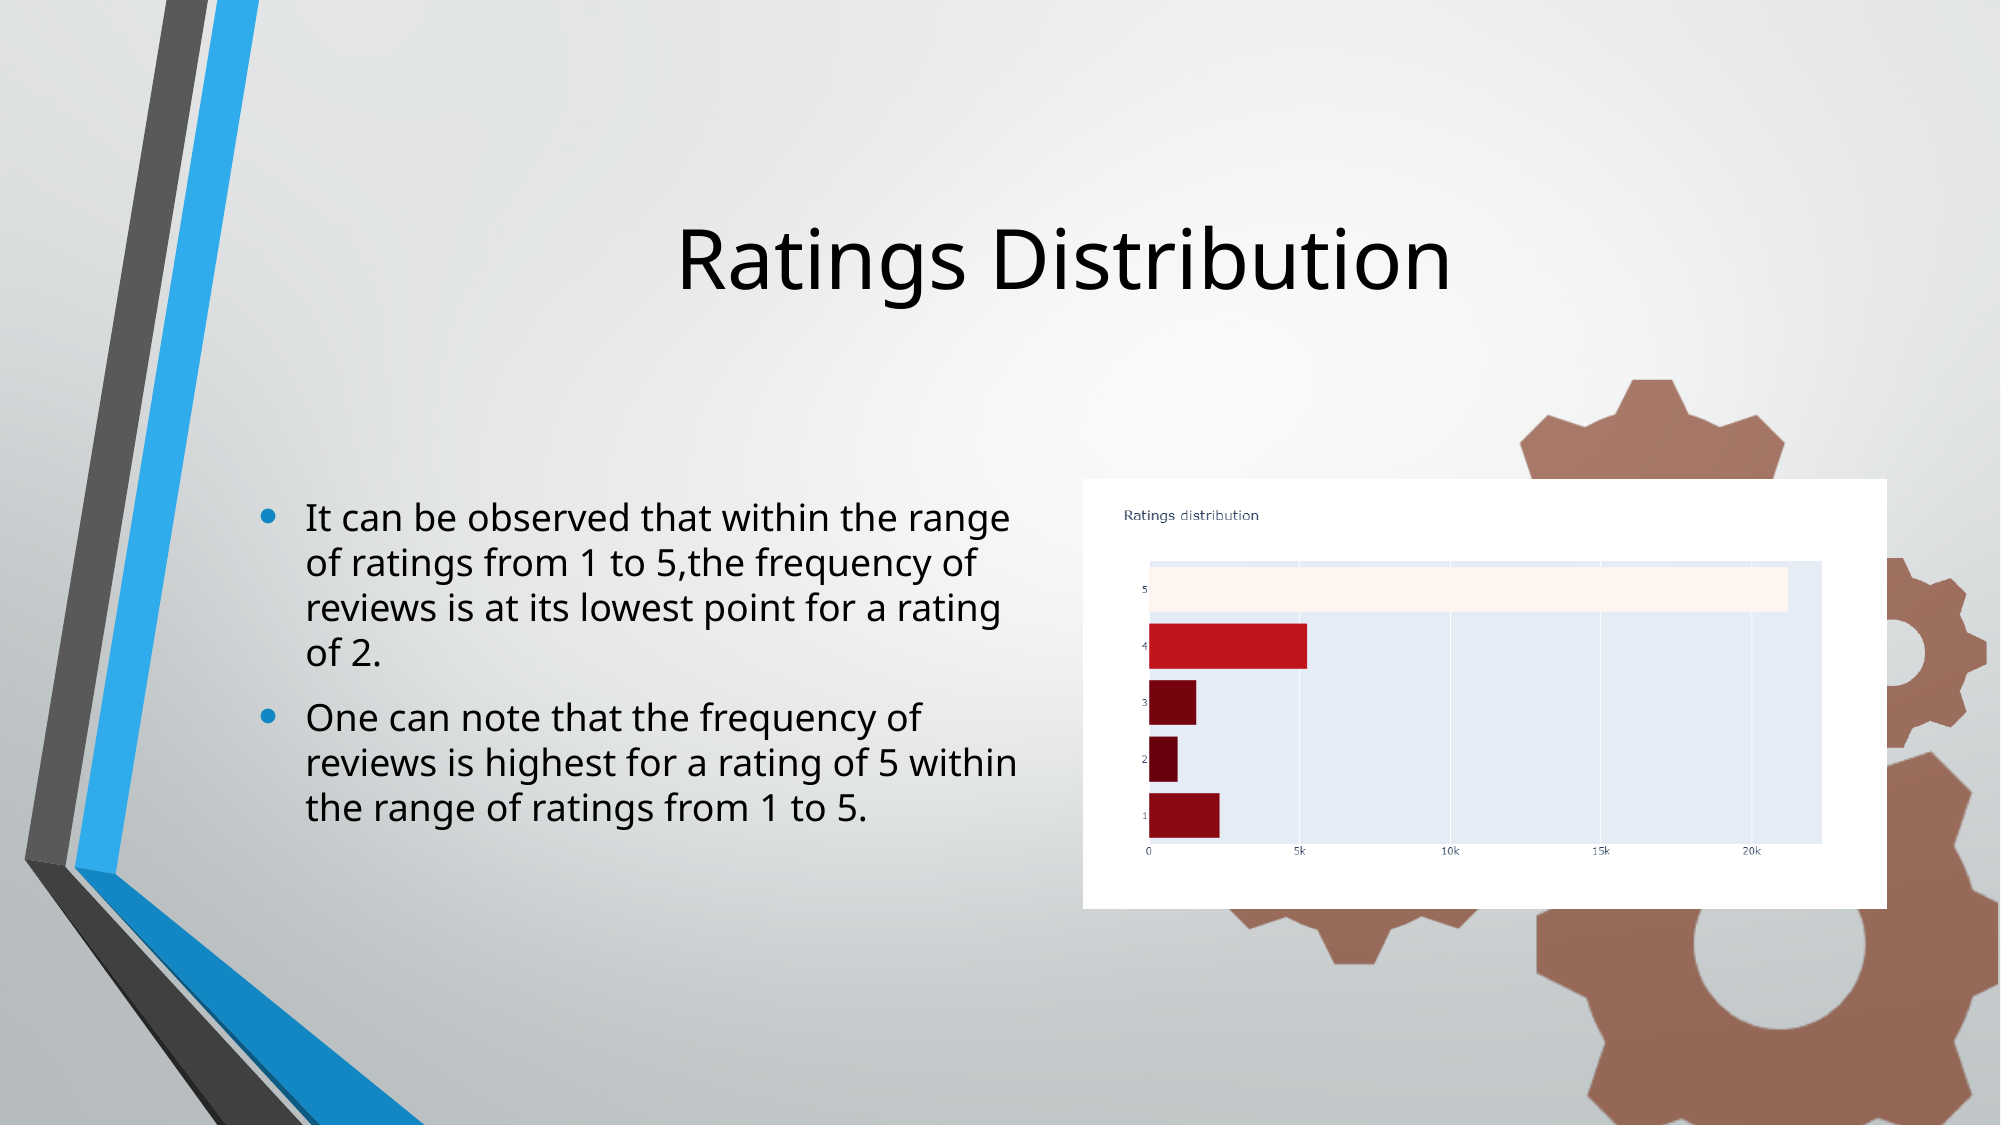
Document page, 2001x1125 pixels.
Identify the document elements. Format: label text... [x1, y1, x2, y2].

title Ratings Distribution [243, 112, 1887, 400]
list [1083, 479, 1888, 909]
list It can be observed that within the range of ratings from 1 to 5,the frequency of reviews is at its lowest point for a rating of 2. One can note that the frequency of reviews is highest for a rating of 5 within the range of ratings from 1 to 5. [243, 437, 1047, 950]
picture [1117, 311, 2001, 1125]
